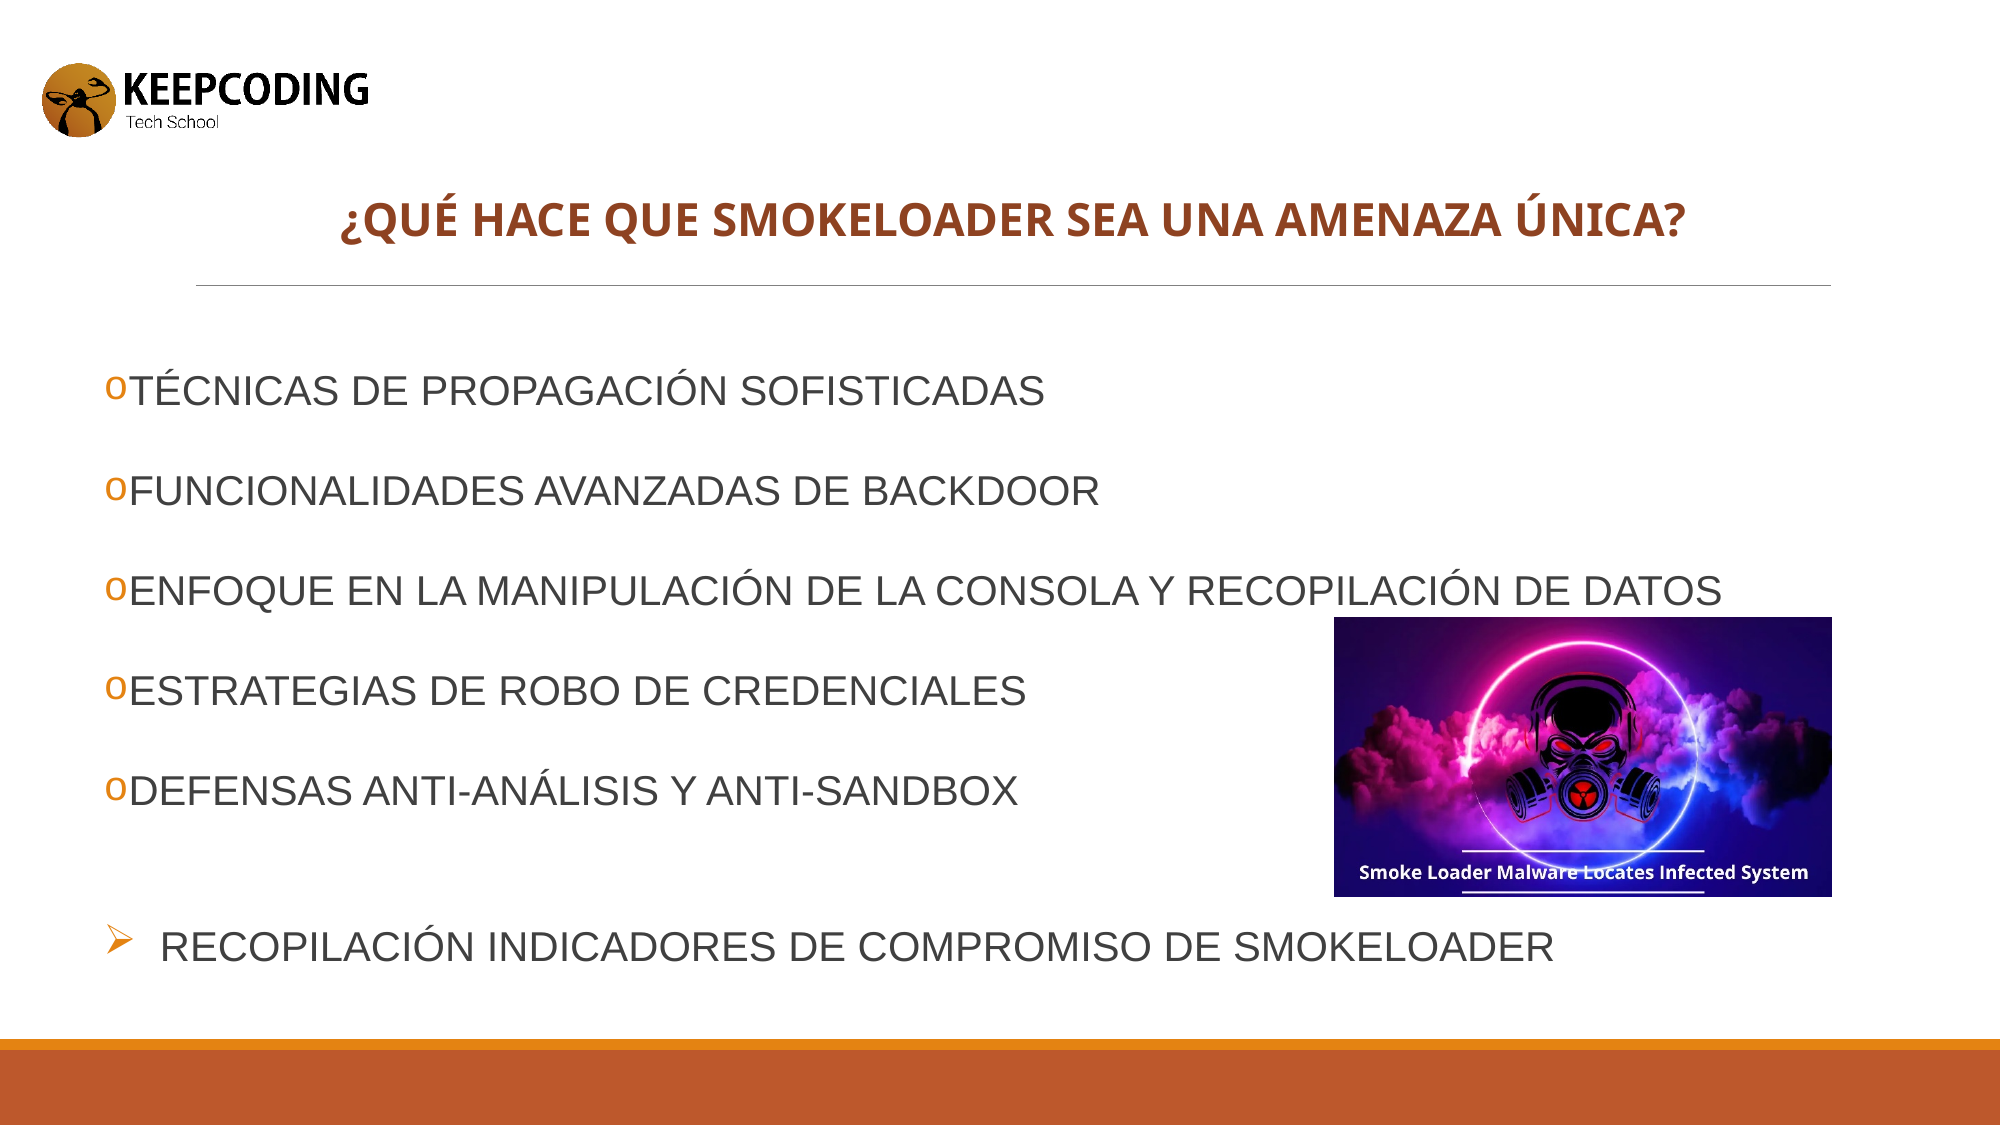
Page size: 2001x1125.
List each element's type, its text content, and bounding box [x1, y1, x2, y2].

text_box RECOPILACIÓN INDICADORES DE COMPROMISO DE SMOKELOADER [88, 912, 1685, 978]
text_box TÉCNICAS DE PROPAGACIÓN SOFISTICADAS FUNCIONALIDADES AVANZADAS DE BACKDOOR ENFOQUE EN LA MANIPULACIÓN DE LA CONSOLA Y RECOPILACIÓN DE DATOS ESTRATEGIAS DE ROBO DE CREDENCIALES DEFENSAS ANTI-ANÁLISIS Y ANTI-SANDBOX [88, 306, 1910, 822]
picture [1333, 616, 1832, 898]
list ¿QUÉ HACE QUE SMOKELOADER SEA UNA AMENAZA ÚNICA? [88, 189, 1939, 288]
picture [0, 0, 411, 226]
